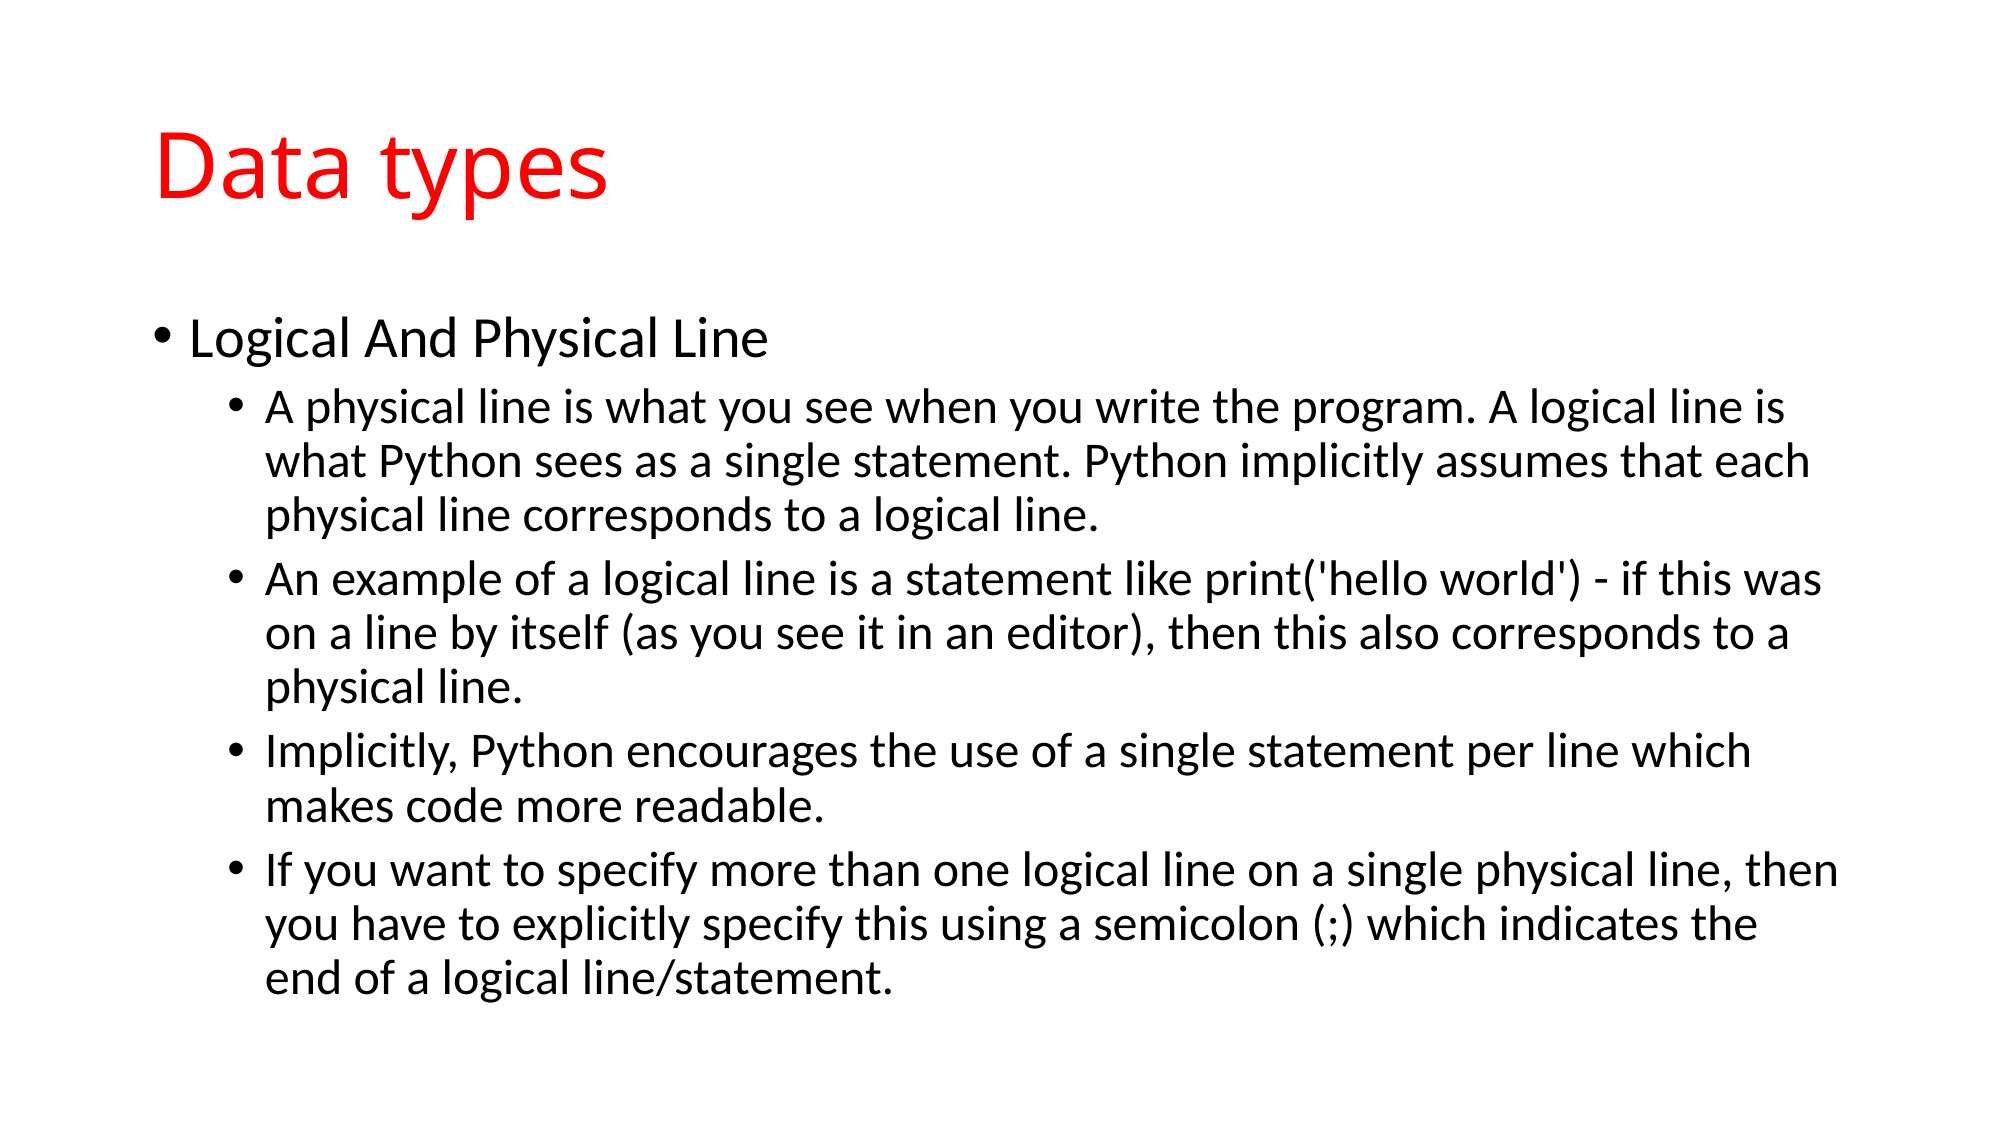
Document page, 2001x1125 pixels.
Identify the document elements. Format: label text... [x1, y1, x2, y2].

title Data types [137, 59, 1863, 278]
list Logical And Physical Line A physical line is what you see when you write the program. A logical line is what Python sees as a single statement. Python implicitly assumes that each physical line corresponds to a logical line. An example of a logical line is a statement like print('hello world') - if this was on a line by itself (as you see it in an editor), then this also corresponds to a physical line. Implicitly, Python encourages the use of a single statement per line which makes code more readable. If you want to specify more than one logical line on a single physical line, then you have to explicitly specify this using a semicolon (;) which indicates the end of a logical line/statement. [137, 299, 1863, 1014]
